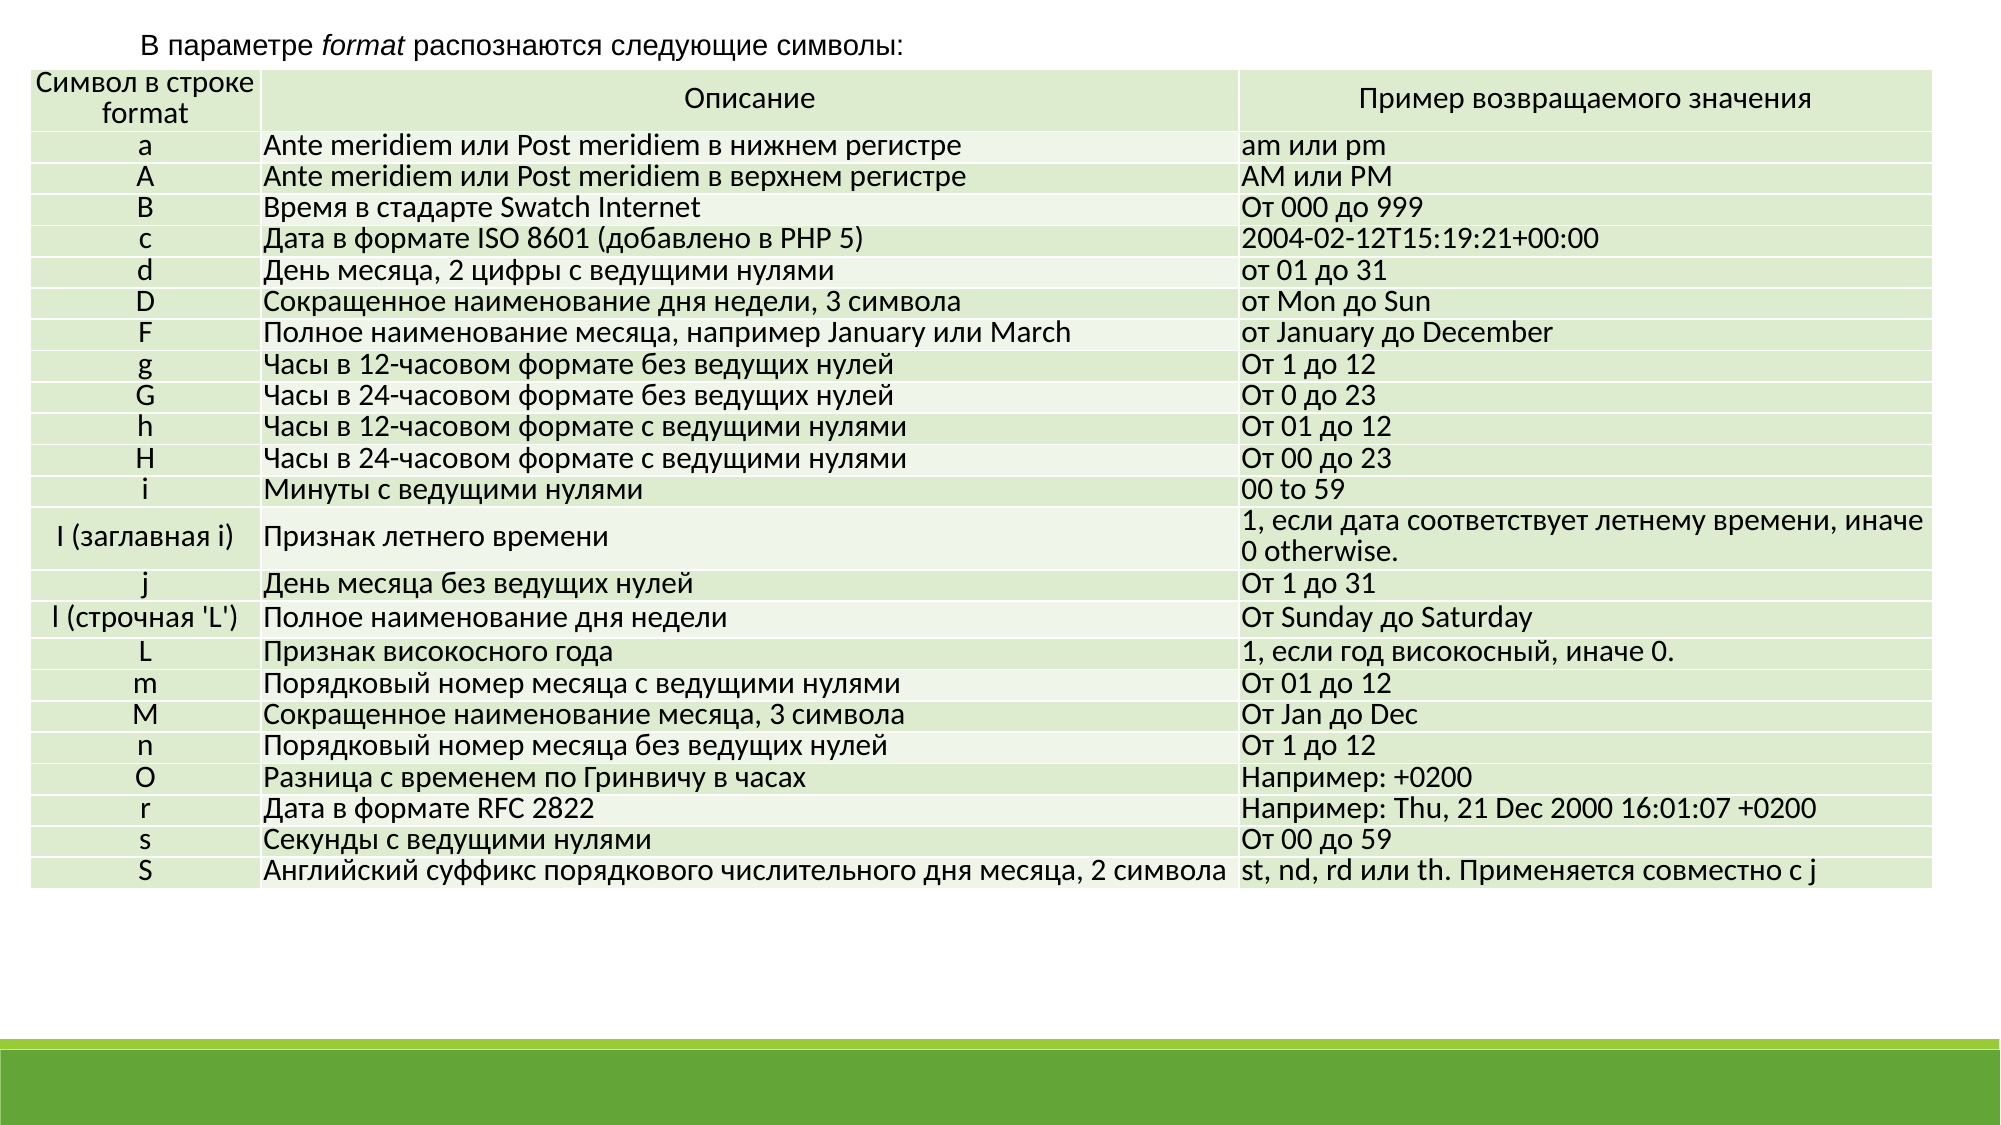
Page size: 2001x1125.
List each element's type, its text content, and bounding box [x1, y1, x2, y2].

table_cell I (заглавная i) [31, 508, 260, 569]
table_cell B [31, 195, 260, 225]
table_cell От 01 до 12 [1240, 670, 1932, 700]
table_cell g [31, 351, 260, 381]
table_cell Например: +0200 [1240, 764, 1932, 794]
table_cell am или pm [1240, 132, 1932, 162]
table_cell 00 to 59 [1240, 477, 1932, 506]
table_cell Полное наименование месяца, например January или March [262, 320, 1238, 350]
table_cell r [31, 796, 260, 825]
table_cell Сокращенное наименование месяца, 3 символа [262, 702, 1238, 731]
table_cell O [31, 764, 260, 794]
table_cell Часы в 24-часовом формате с ведущими нулями [262, 445, 1238, 475]
table_cell 1, если дата соответствует летнему времени, иначе 0 otherwise. [1240, 508, 1932, 569]
table_cell A [31, 164, 260, 193]
table_cell S [31, 858, 260, 888]
table_cell От 000 до 999 [1240, 195, 1932, 225]
table_cell Ante meridiem или Post meridiem в нижнем регистре [262, 132, 1238, 162]
table_cell Минуты с ведущими нулями [262, 477, 1238, 506]
table_cell От 00 до 23 [1240, 445, 1932, 475]
table_cell l (строчная 'L') [31, 602, 260, 637]
table_cell m [31, 670, 260, 700]
table_cell 1, если год високосный, иначе 0. [1240, 639, 1932, 669]
table_cell h [31, 414, 260, 444]
table_cell от Mon до Sun [1240, 289, 1932, 318]
table_cell Английский суффикс порядкового числительного дня месяца, 2 символа [262, 858, 1238, 888]
table_cell d [31, 258, 260, 287]
table_cell Порядковый номер месяца без ведущих нулей [262, 733, 1238, 763]
table_cell i [31, 477, 260, 506]
table_cell H [31, 445, 260, 475]
table_cell От 1 до 31 [1240, 571, 1932, 600]
table_cell Сокращенное наименование дня недели, 3 символа [262, 289, 1238, 318]
table_cell Полное наименование дня недели [262, 602, 1238, 637]
table_cell Дата в формате RFC 2822 [262, 796, 1238, 825]
table_cell От 01 до 12 [1240, 414, 1932, 444]
table_cell s [31, 827, 260, 856]
table_cell Дата в формате ISO 8601 (добавлено в PHP 5) [262, 226, 1238, 256]
table_cell M [31, 702, 260, 731]
table_cell Признак високосного года [262, 639, 1238, 669]
table_cell От Jan до Dec [1240, 702, 1932, 731]
table_cell Признак летнего времени [262, 508, 1238, 569]
table_cell Часы в 24-часовом формате без ведущих нулей [262, 383, 1238, 412]
table_header Символ в строке format [31, 70, 260, 131]
table_cell n [31, 733, 260, 763]
table_cell От Sunday до Saturday [1240, 602, 1932, 637]
table_cell G [31, 383, 260, 412]
table_cell 2004-02-12T15:19:21+00:00 [1240, 226, 1932, 256]
table_cell Разница с временем по Гринвичу в часах [262, 764, 1238, 794]
table_cell День месяца без ведущих нулей [262, 571, 1238, 600]
text_box В параметре format распознаются следующие символы: [51, 18, 1157, 69]
table_header Пример возвращаемого значения [1240, 70, 1932, 131]
table_cell Ante meridiem или Post meridiem в верхнем регистре [262, 164, 1238, 193]
table_cell c [31, 226, 260, 256]
table_cell j [31, 571, 260, 600]
table_cell Часы в 12-часовом формате без ведущих нулей [262, 351, 1238, 381]
table_cell AM или PM [1240, 164, 1932, 193]
table_cell от January до December [1240, 320, 1932, 350]
table_cell F [31, 320, 260, 350]
table_cell D [31, 289, 260, 318]
table_cell От 1 до 12 [1240, 351, 1932, 381]
table_cell Время в стадарте Swatch Internet [262, 195, 1238, 225]
table_cell От 00 до 59 [1240, 827, 1932, 856]
table_cell День месяца, 2 цифры с ведущими нулями [262, 258, 1238, 287]
table_cell L [31, 639, 260, 669]
table_cell От 0 до 23 [1240, 383, 1932, 412]
table_cell Например: Thu, 21 Dec 2000 16:01:07 +0200 [1240, 796, 1932, 825]
table_header Описание [262, 70, 1238, 131]
table_cell a [31, 132, 260, 162]
table_cell Часы в 12-часовом формате с ведущими нулями [262, 414, 1238, 444]
table_cell Секунды с ведущими нулями [262, 827, 1238, 856]
table_cell от 01 до 31 [1240, 258, 1932, 287]
table_cell st, nd, rd или th. Применяется совместно с j [1240, 858, 1932, 888]
table_cell От 1 до 12 [1240, 733, 1932, 763]
table_cell Порядковый номер месяца с ведущими нулями [262, 670, 1238, 700]
